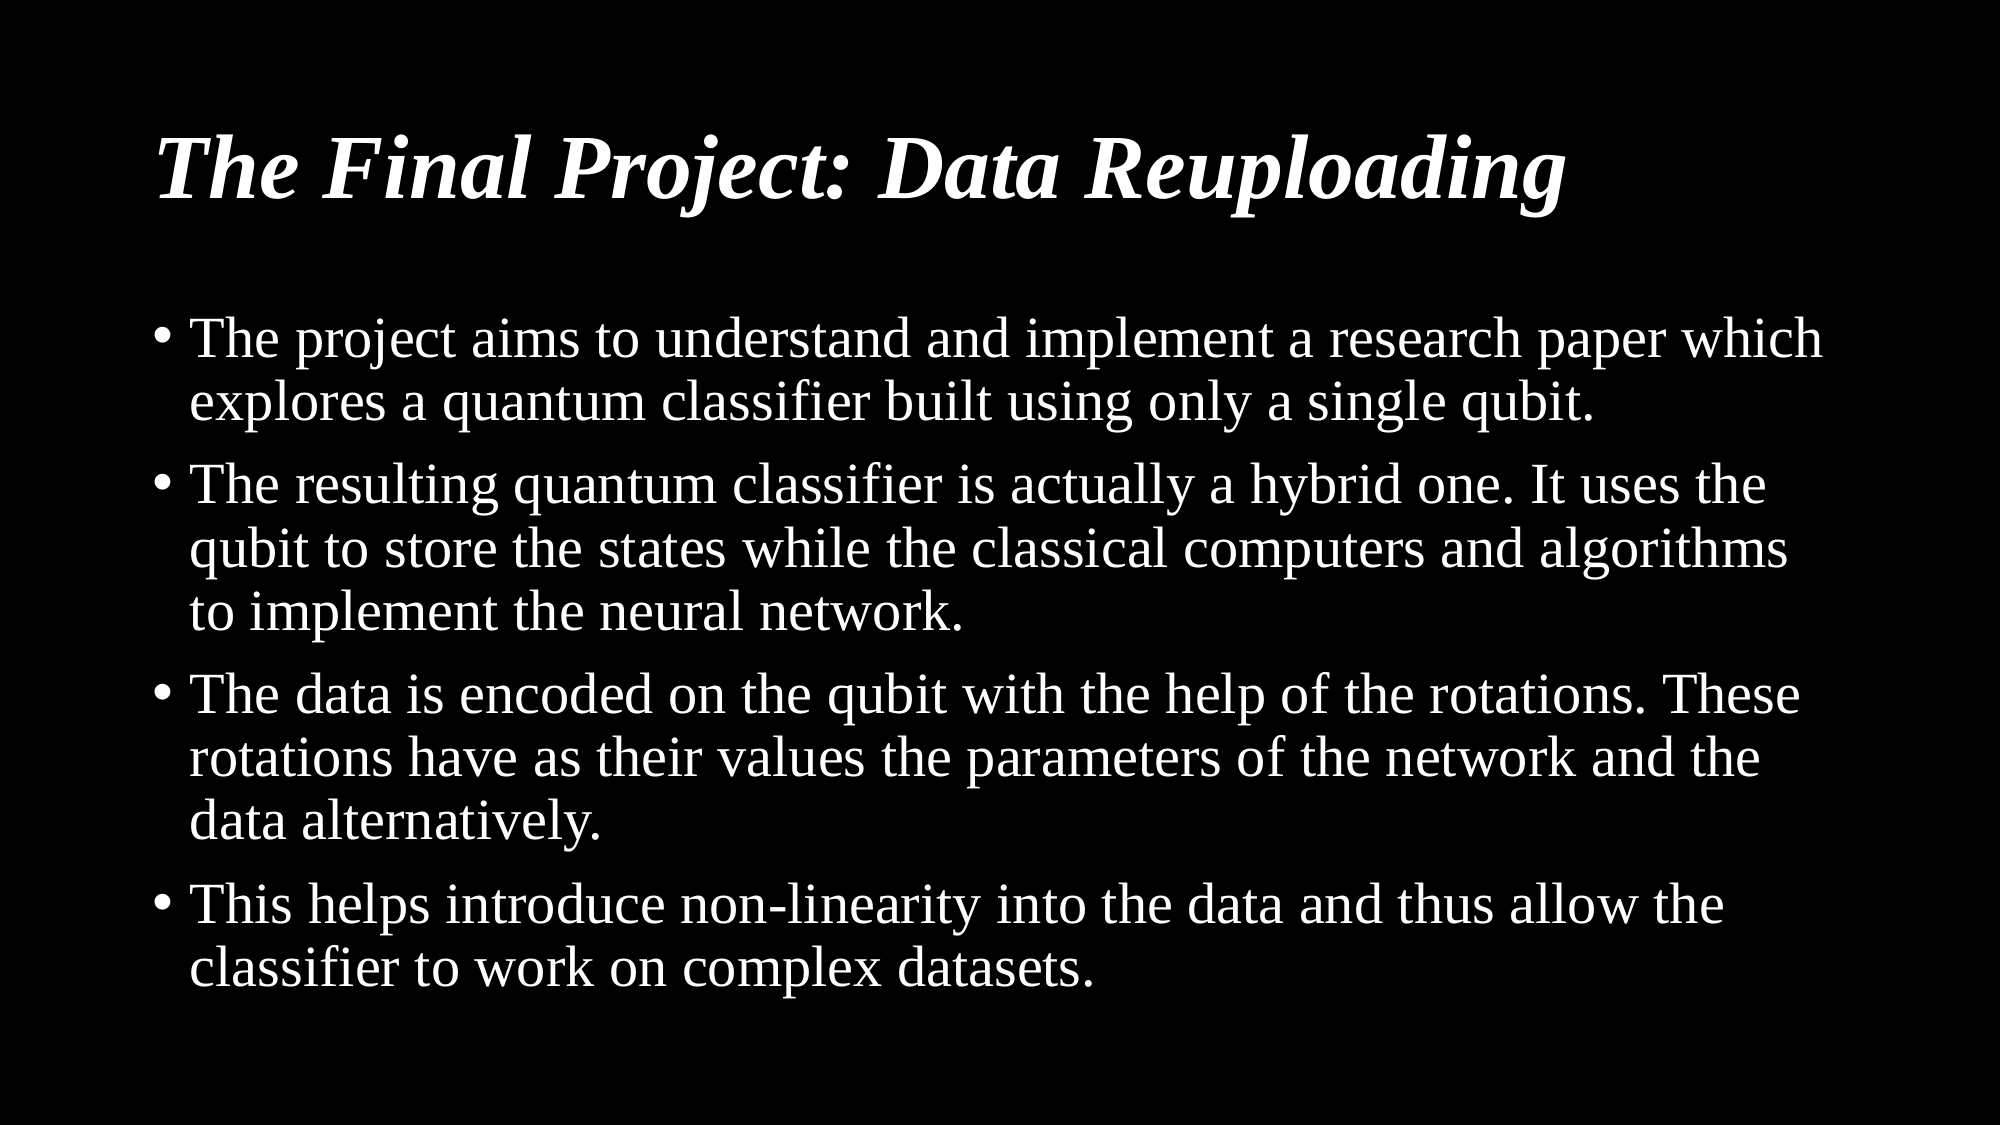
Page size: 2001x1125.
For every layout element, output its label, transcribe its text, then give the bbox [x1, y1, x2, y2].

list The project aims to understand and implement a research paper which explores a quantum classifier built using only a single qubit. The resulting quantum classifier is actually a hybrid one. It uses the qubit to store the states while the classical computers and algorithms to implement the neural network. The data is encoded on the qubit with the help of the rotations. These rotations have as their values the parameters of the network and the data alternatively. This helps introduce non-linearity into the data and thus allow the classifier to work on complex datasets. [137, 299, 1863, 1014]
title The Final Project: Data Reuploading [137, 59, 1863, 278]
